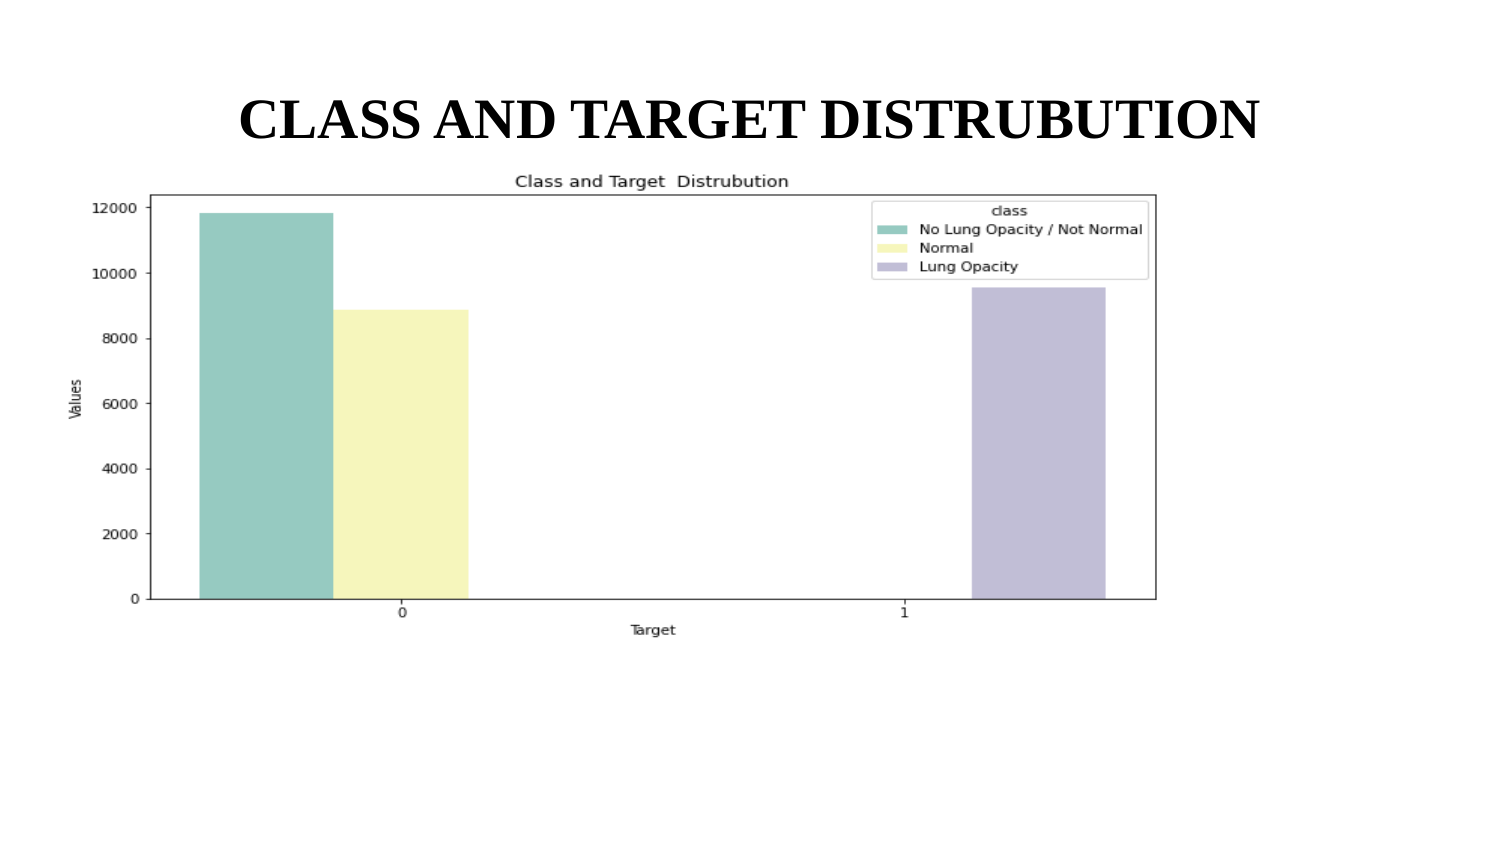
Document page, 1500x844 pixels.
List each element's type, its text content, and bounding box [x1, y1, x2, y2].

picture [59, 166, 1166, 647]
title CLASS AND TARGET DISTRUBUTION [51, 72, 1449, 167]
